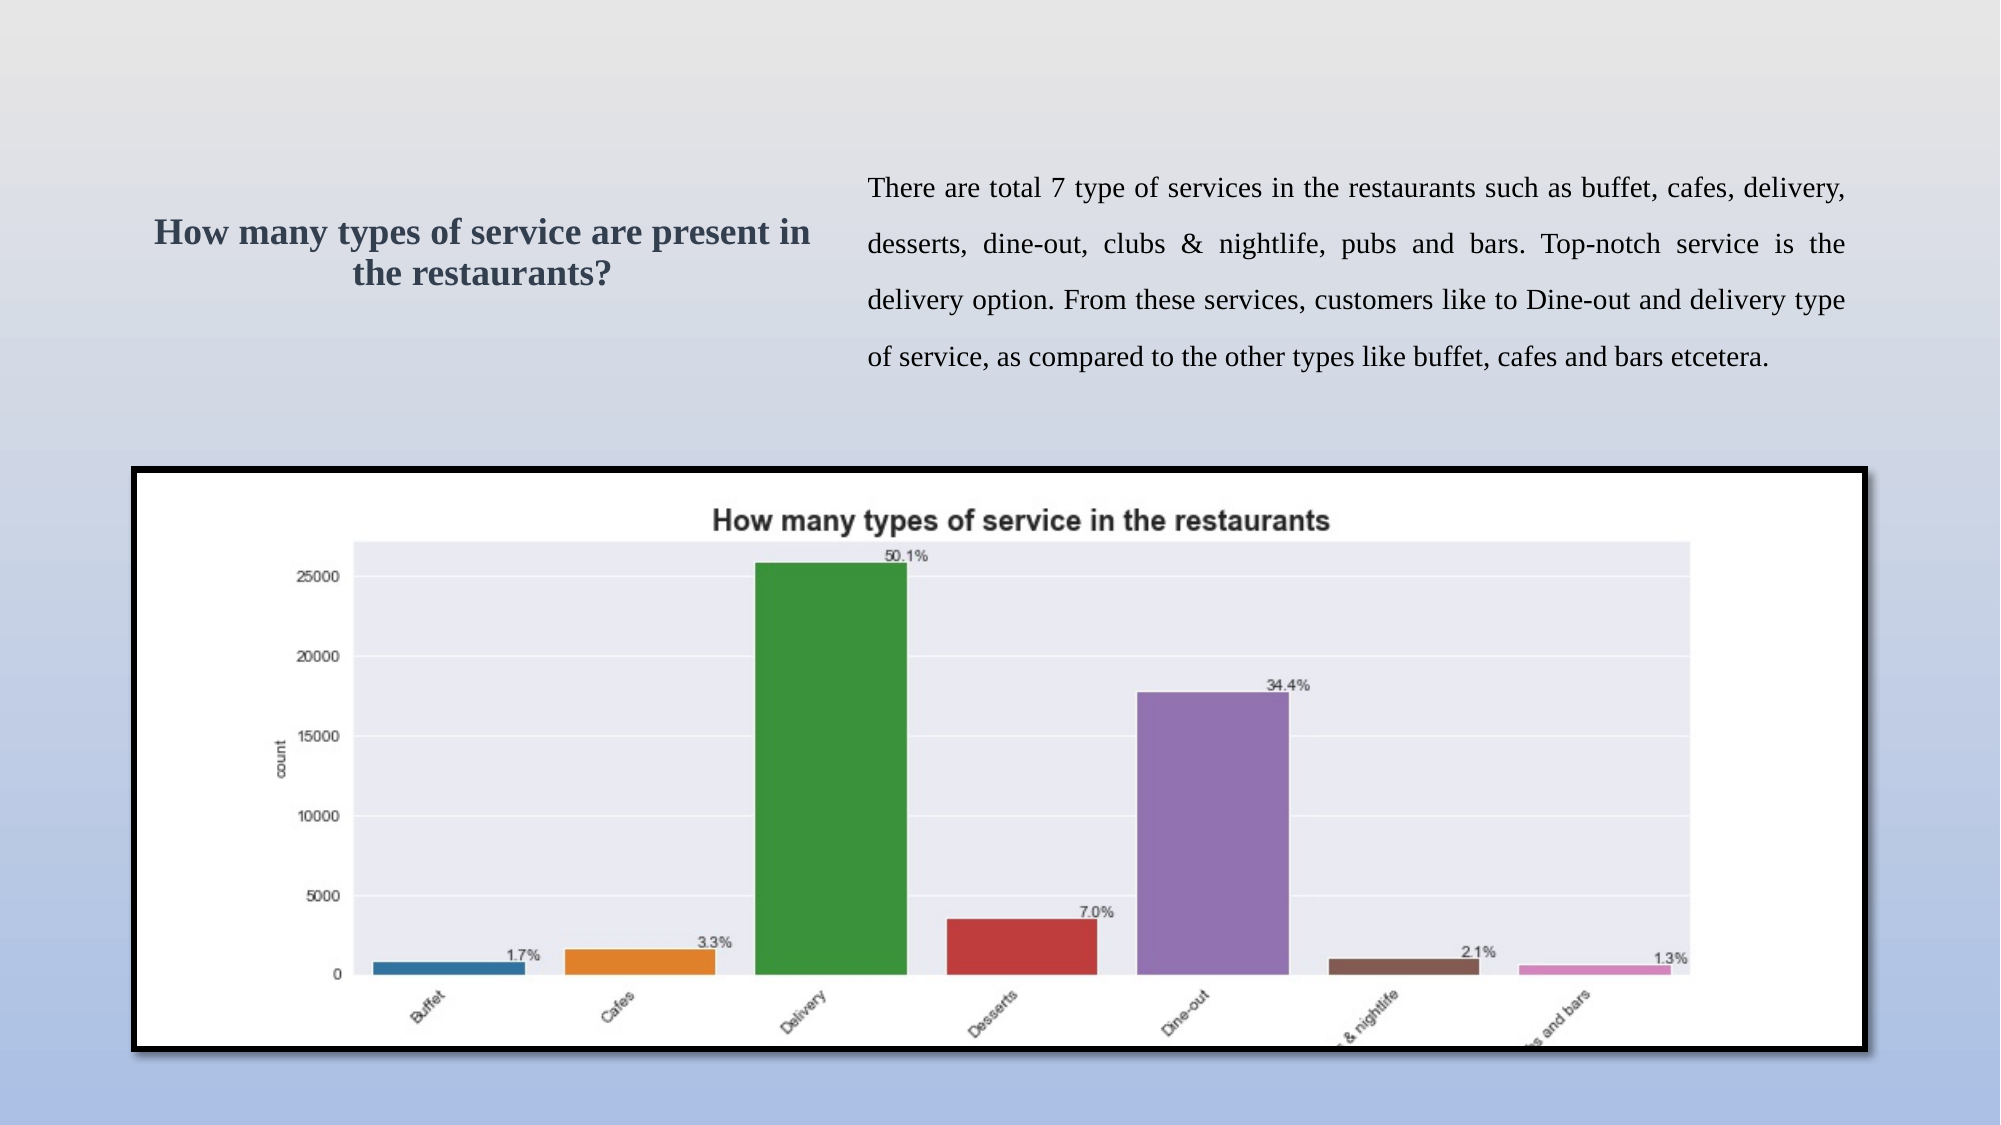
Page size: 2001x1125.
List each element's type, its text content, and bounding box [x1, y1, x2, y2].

title How many types of service are present in the restaurants? [137, 90, 829, 415]
list There are total 7 type of services in the restaurants such as buffet, cafes, delivery, desserts, dine-out, clubs & nightlife, pubs and bars. Top-notch service is the delivery option. From these services, customers like to Dine-out and delivery type of service, as compared to the other types like buffet, cafes and bars etcetera. [852, 90, 1862, 429]
picture [137, 472, 1863, 1047]
text_box [0, 0, 2000, 1125]
